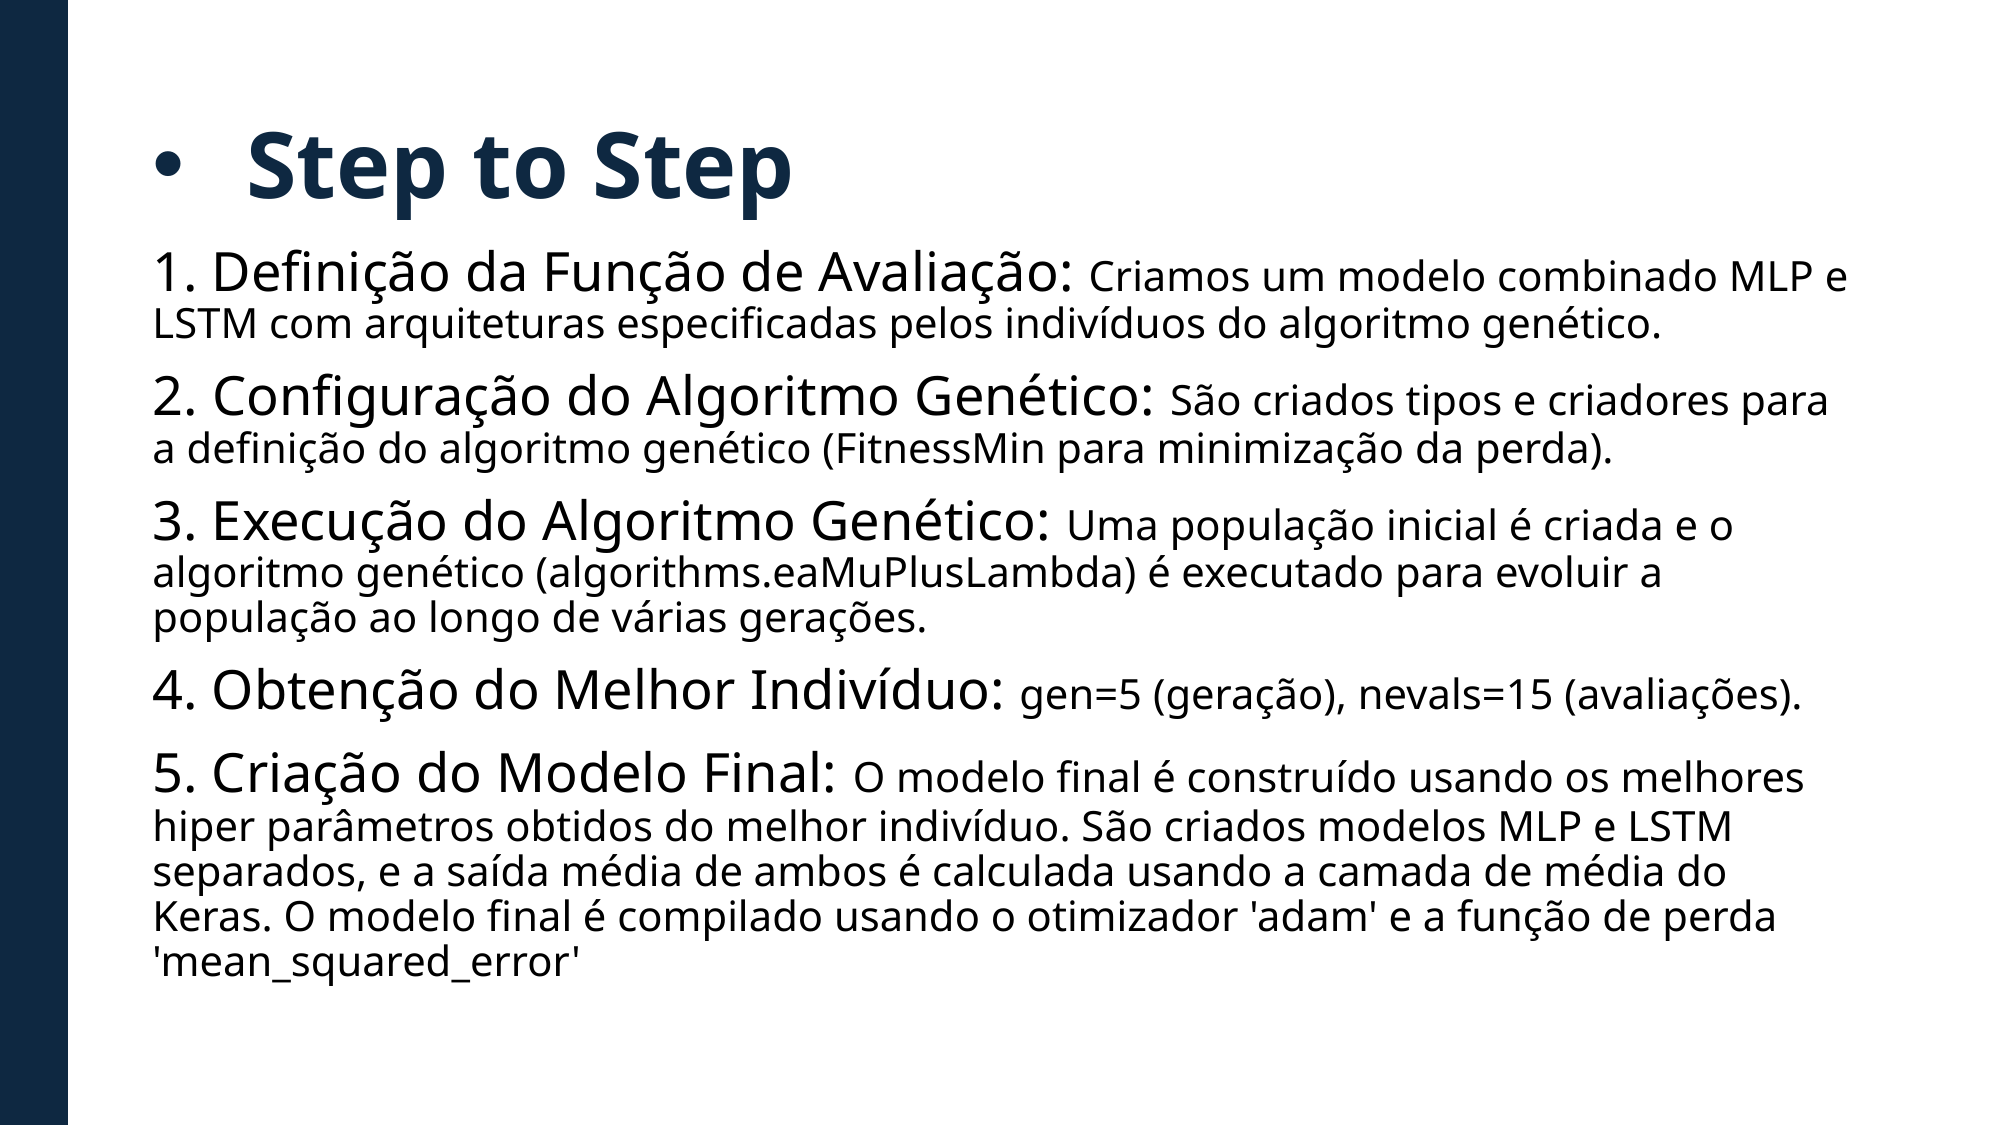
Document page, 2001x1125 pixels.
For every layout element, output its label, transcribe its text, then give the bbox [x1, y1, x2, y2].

list 1. Definição da Função de Avaliação: Criamos um modelo combinado MLP e LSTM com arquiteturas especificadas pelos indivíduos do algoritmo genético. 2. Configuração do Algoritmo Genético: São criados tipos e criadores para a definição do algoritmo genético (FitnessMin para minimização da perda). 3. Execução do Algoritmo Genético: Uma população inicial é criada e o algoritmo genético (algorithms.eaMuPlusLambda) é executado para evoluir a população ao longo de várias gerações. 4. Obtenção do Melhor Indivíduo: gen=5 (geração), nevals=15 (avaliações). 5. Criação do Modelo Final: O modelo final é construído usando os melhores hiper parâmetros obtidos do melhor indivíduo. São criados modelos MLP e LSTM separados, e a saída média de ambos é calculada usando a camada de média do Keras. O modelo final é compilado usando o otimizador 'adam' e a função de perda 'mean_squared_error' [137, 236, 1865, 1040]
text_box [0, 0, 68, 1125]
title Step to Step [137, 59, 1863, 236]
